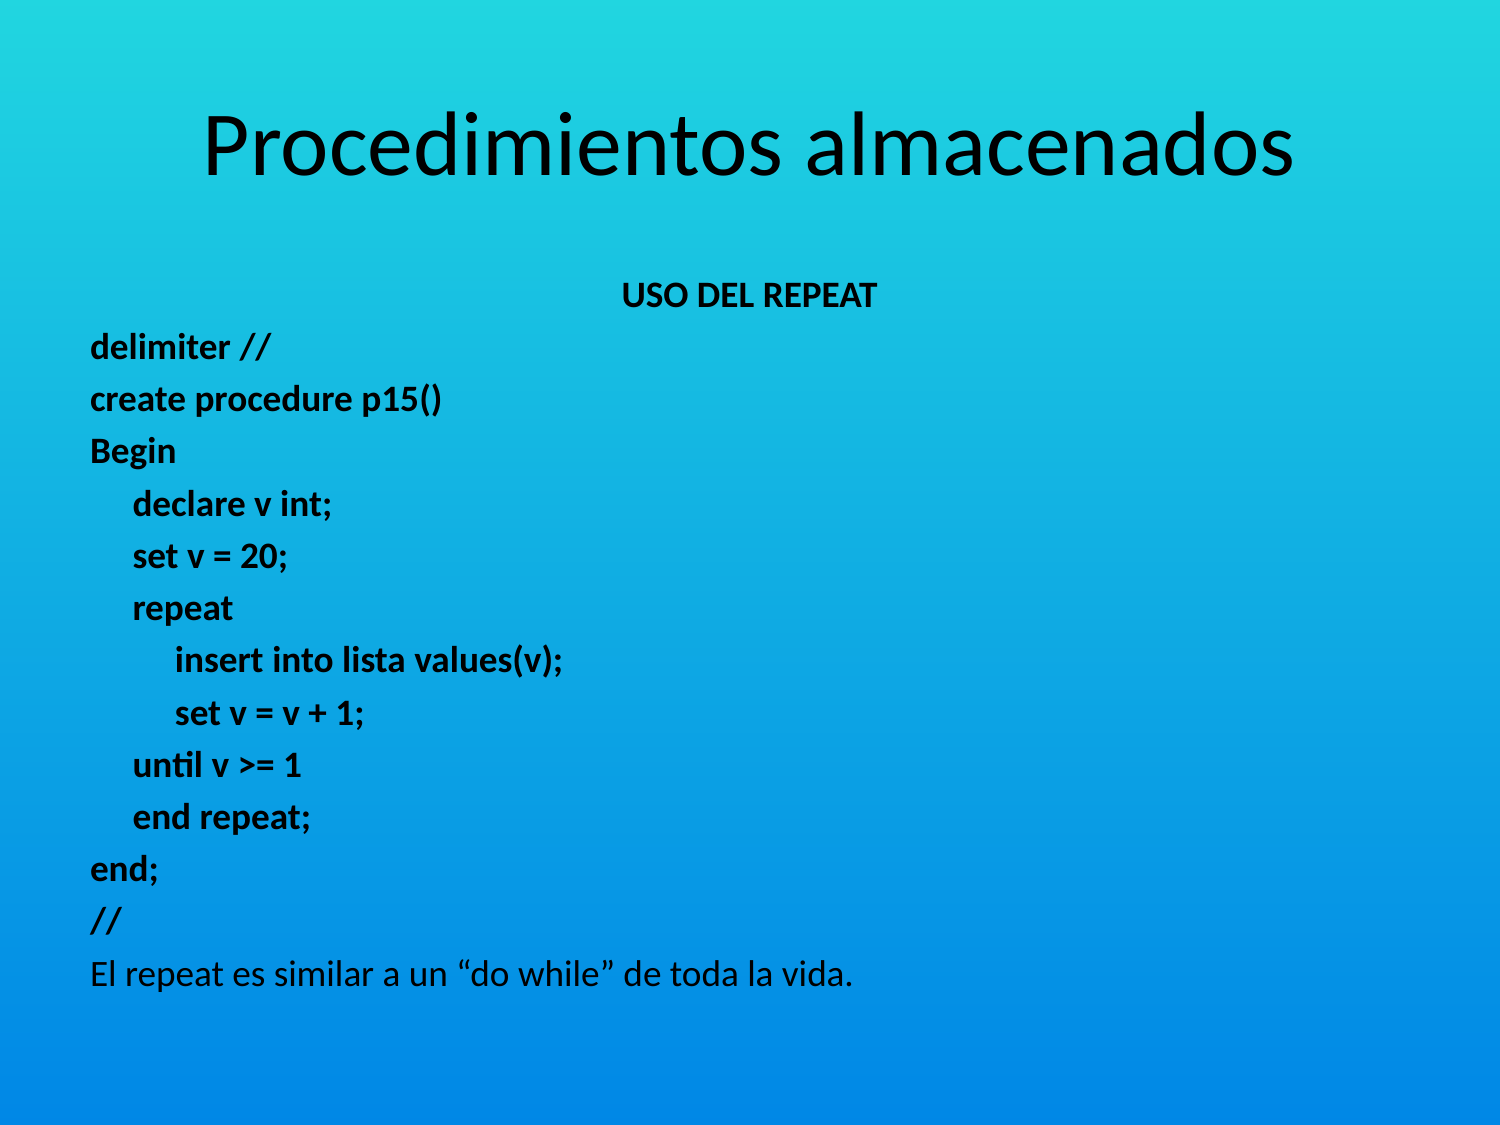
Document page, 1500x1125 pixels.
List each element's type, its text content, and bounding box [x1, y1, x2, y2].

title Procedimientos almacenados [75, 45, 1425, 233]
list USO DEL REPEAT delimiter // create procedure p15() Begin declare v int; set v = 20; repeat insert into lista values(v); set v = v + 1; until v >= 1 end repeat; end; // El repeat es similar a un “do while” de toda la vida. [75, 262, 1425, 1005]
